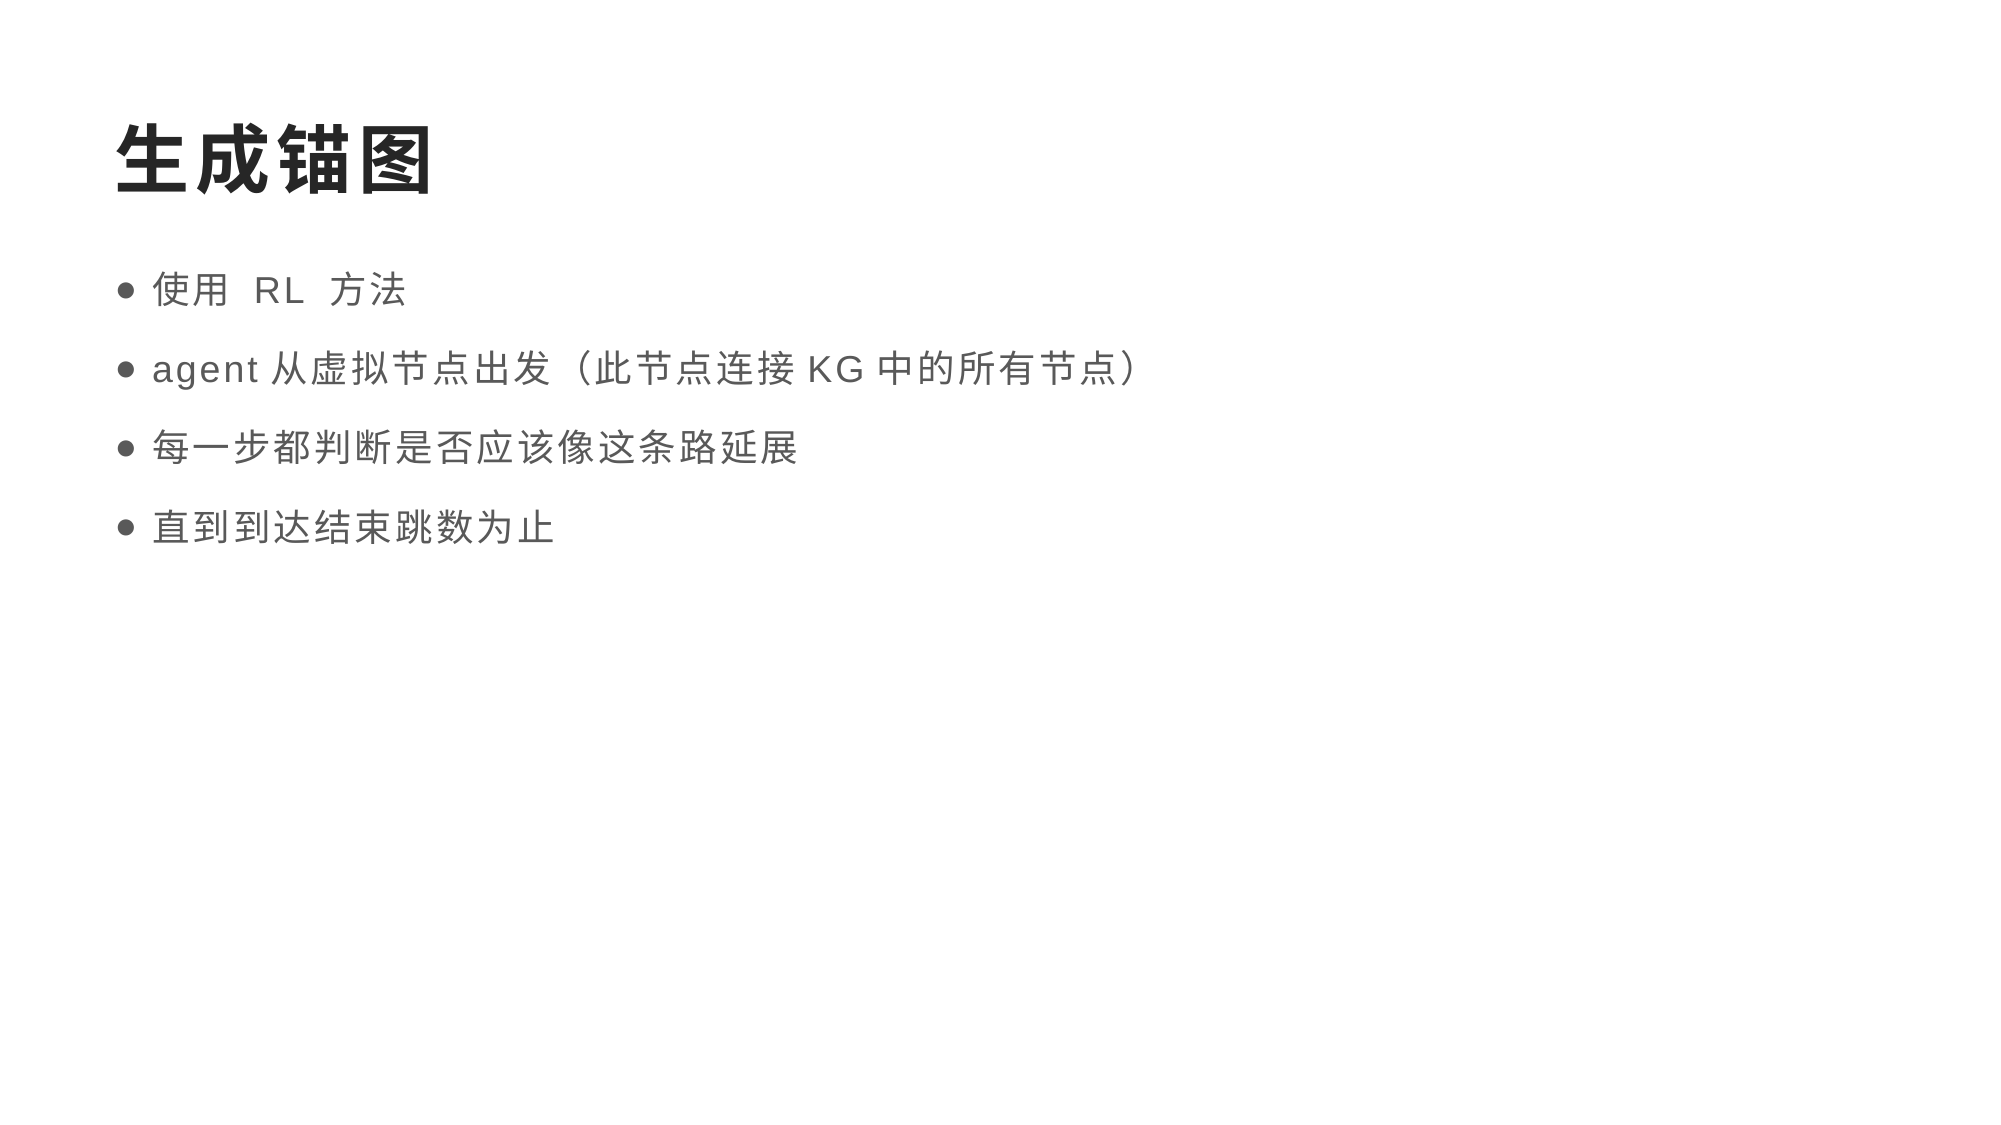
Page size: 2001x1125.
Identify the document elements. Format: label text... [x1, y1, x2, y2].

list 使用 RL 方法 agent从虚拟节点出发（此节点连接KG中的所有节点） 每一步都判断是否应该像这条路延展 直到到达结束跳数为止 [99, 244, 1900, 1026]
title 生成锚图 [99, 99, 1900, 216]
